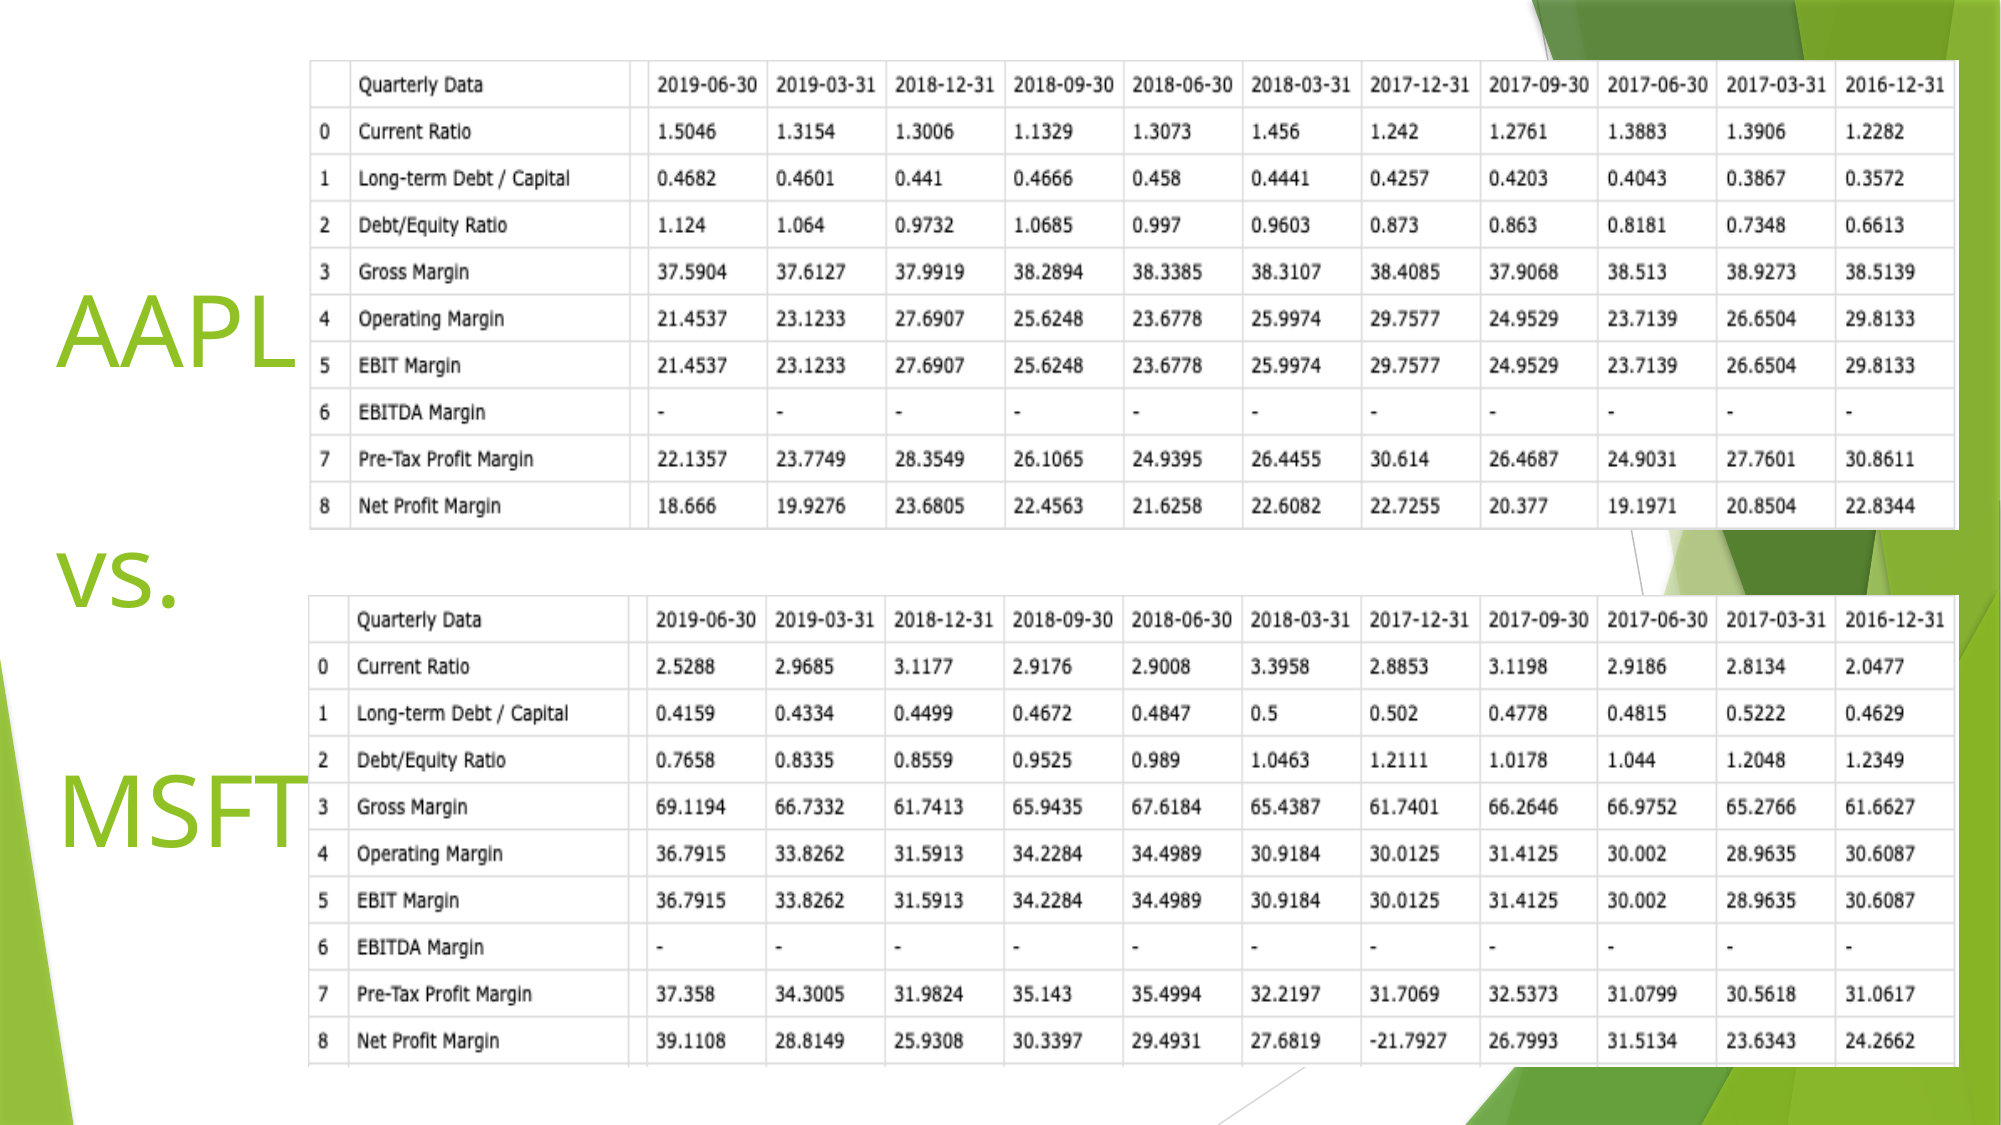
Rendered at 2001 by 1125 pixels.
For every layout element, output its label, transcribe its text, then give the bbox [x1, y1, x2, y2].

picture [308, 60, 1959, 530]
title AAPL vs. MSFT [41, 259, 424, 866]
picture [308, 594, 1959, 1068]
